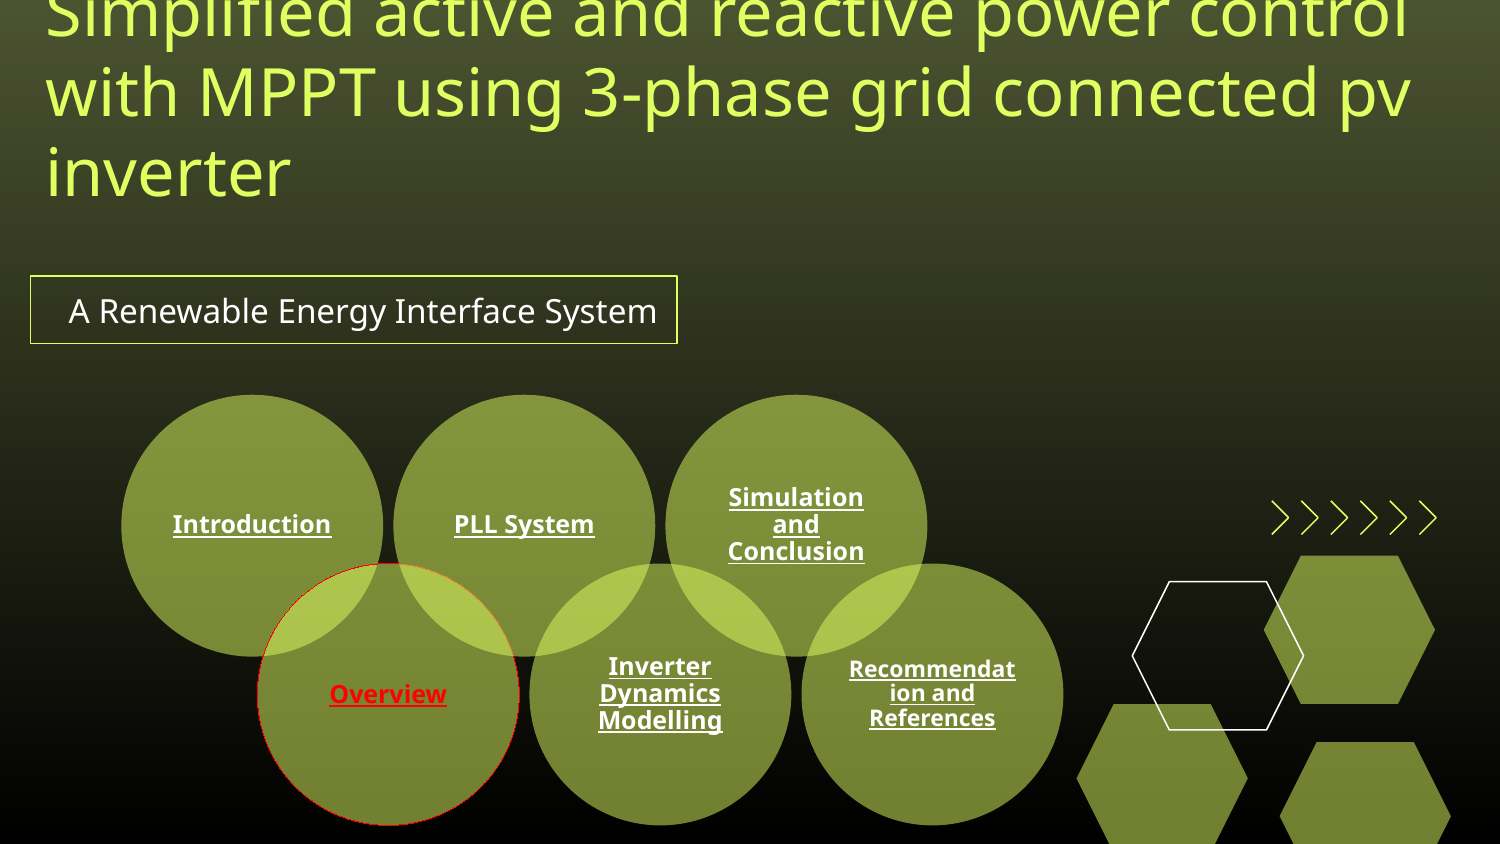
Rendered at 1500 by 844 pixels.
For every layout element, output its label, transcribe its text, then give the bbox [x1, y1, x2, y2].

subtitle A Renewable Energy Interface System [30, 275, 678, 344]
title Simplified active and reactive power control with MPPT using 3-phase grid connected pv inverter [30, 18, 1470, 225]
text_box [45, 394, 1140, 826]
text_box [1271, 500, 1437, 535]
